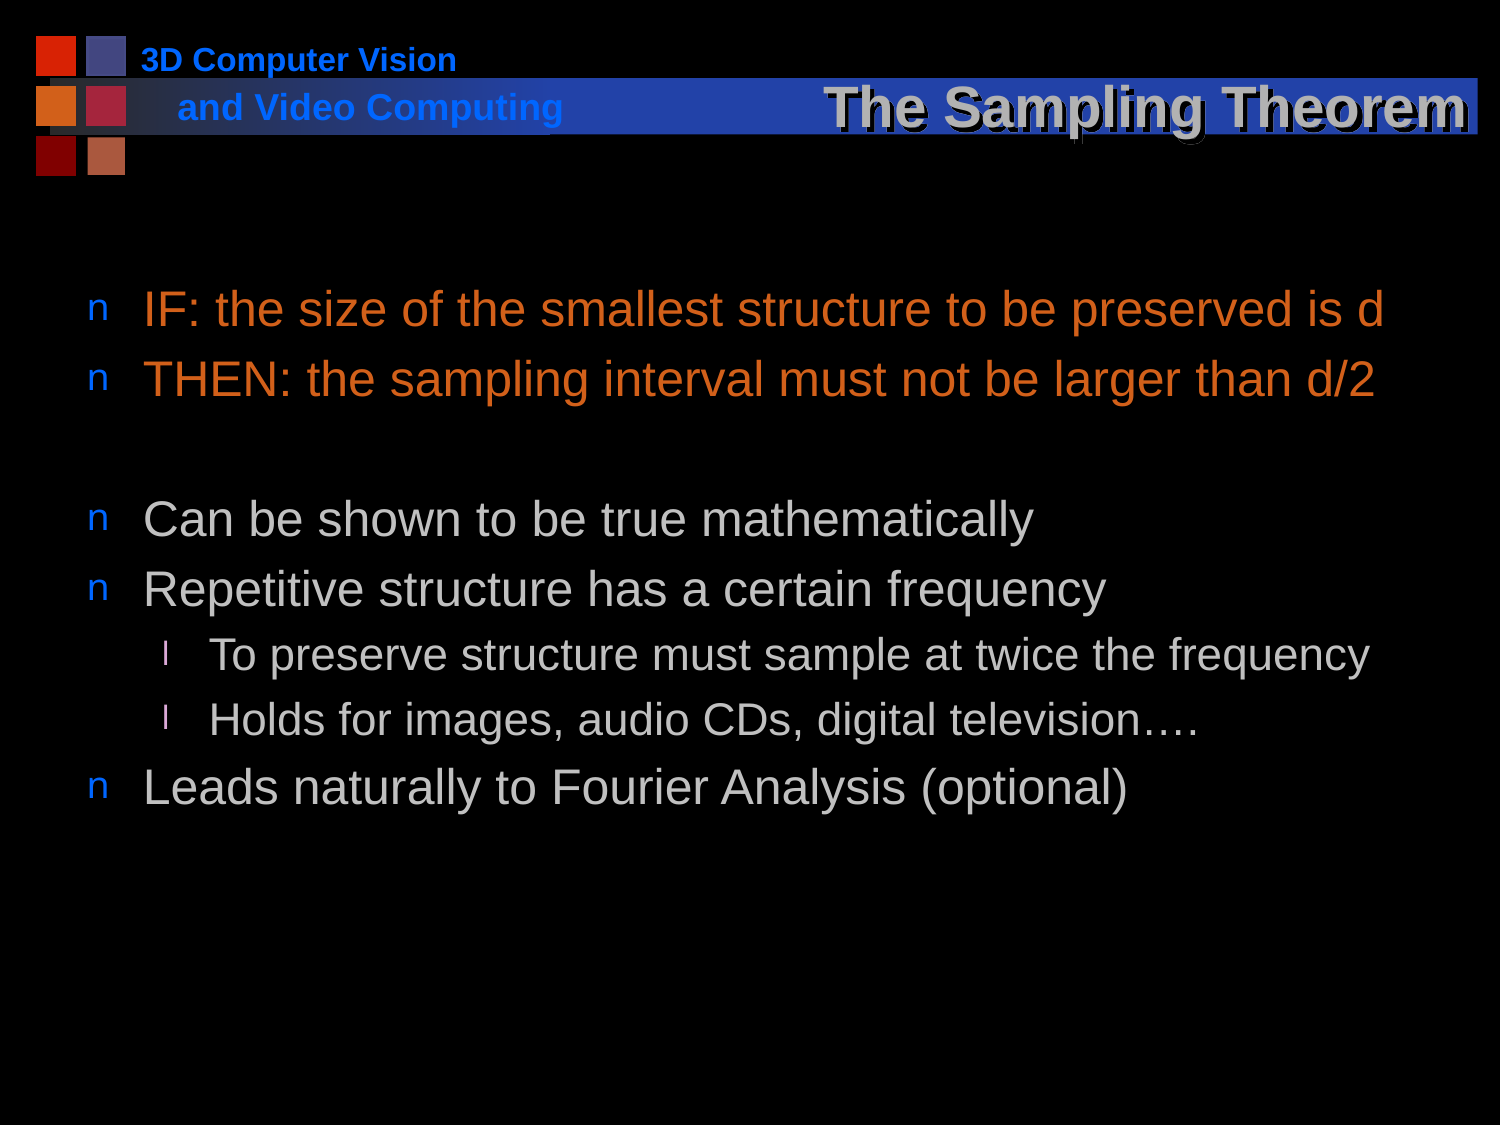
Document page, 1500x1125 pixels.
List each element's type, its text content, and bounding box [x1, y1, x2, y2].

title The Sampling Theorem [793, 46, 1498, 148]
list IF: the size of the smallest structure to be preserved is d THEN: the sampling interval must not be larger than d/2 Can be shown to be true mathematically Repetitive structure has a certain frequency To preserve structure must sample at twice the frequency Holds for images, audio CDs, digital television…. Leads naturally to Fourier Analysis (optional) [71, 268, 1500, 857]
